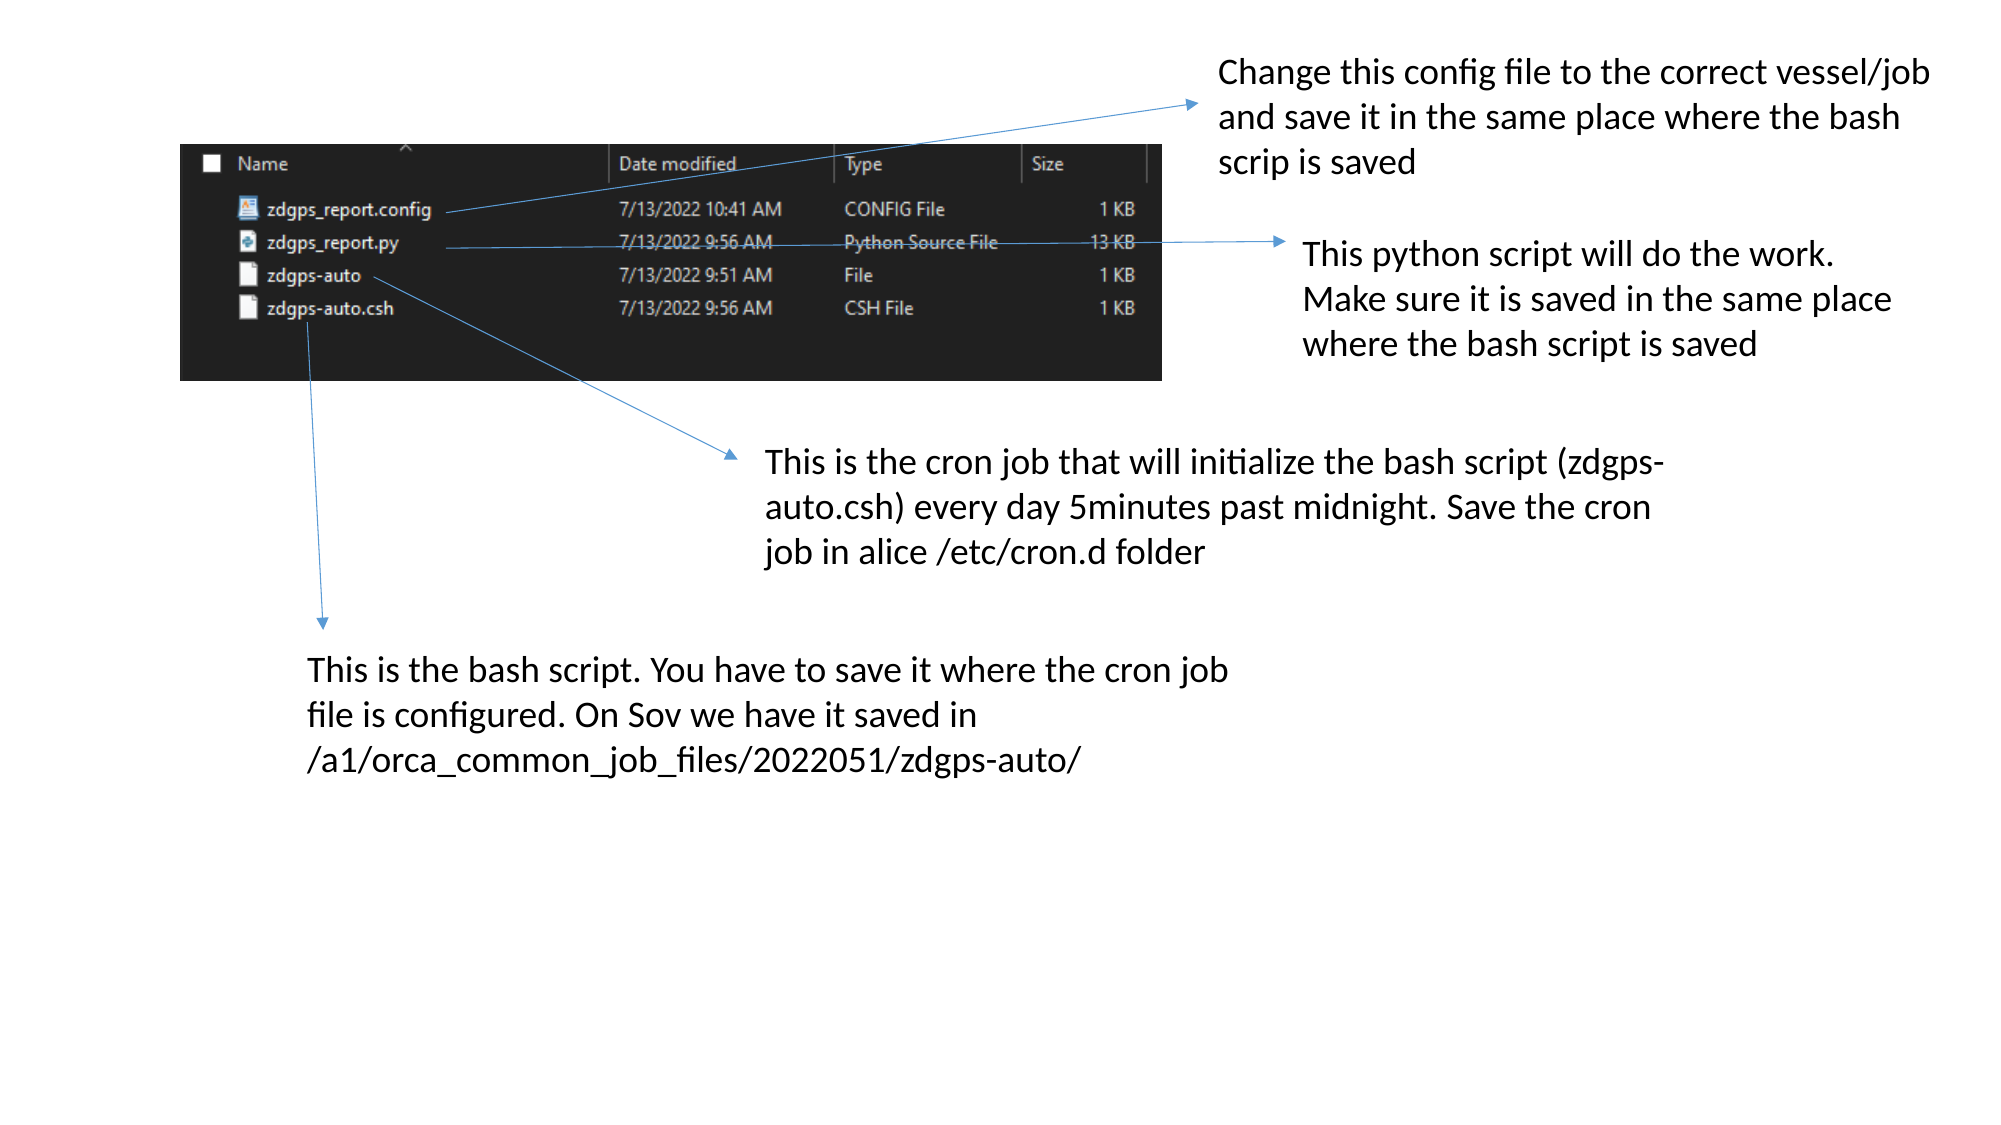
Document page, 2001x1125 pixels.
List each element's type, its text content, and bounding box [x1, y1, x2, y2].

picture [180, 144, 1162, 381]
text_box This python script will do the work. Make sure it is saved in the same place where the bash script is saved [1287, 221, 1909, 371]
text_box This is the bash script. You have to save it where the cron job file is configured. On Sov we have it saved in /a1/orca_common_job_files/2022051/zdgps-auto/ [292, 637, 1264, 787]
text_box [445, 103, 1199, 213]
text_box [307, 322, 324, 630]
text_box This is the cron job that will initialize the bash script (zdgps-auto.csh) every day 5minutes past midnight. Save the cron job in alice /etc/cron.d folder [750, 429, 1721, 579]
text_box Change this config file to the correct vessel/job and save it in the same place where the bash scrip is saved [1203, 40, 1947, 190]
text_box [373, 276, 738, 460]
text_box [445, 241, 1286, 249]
